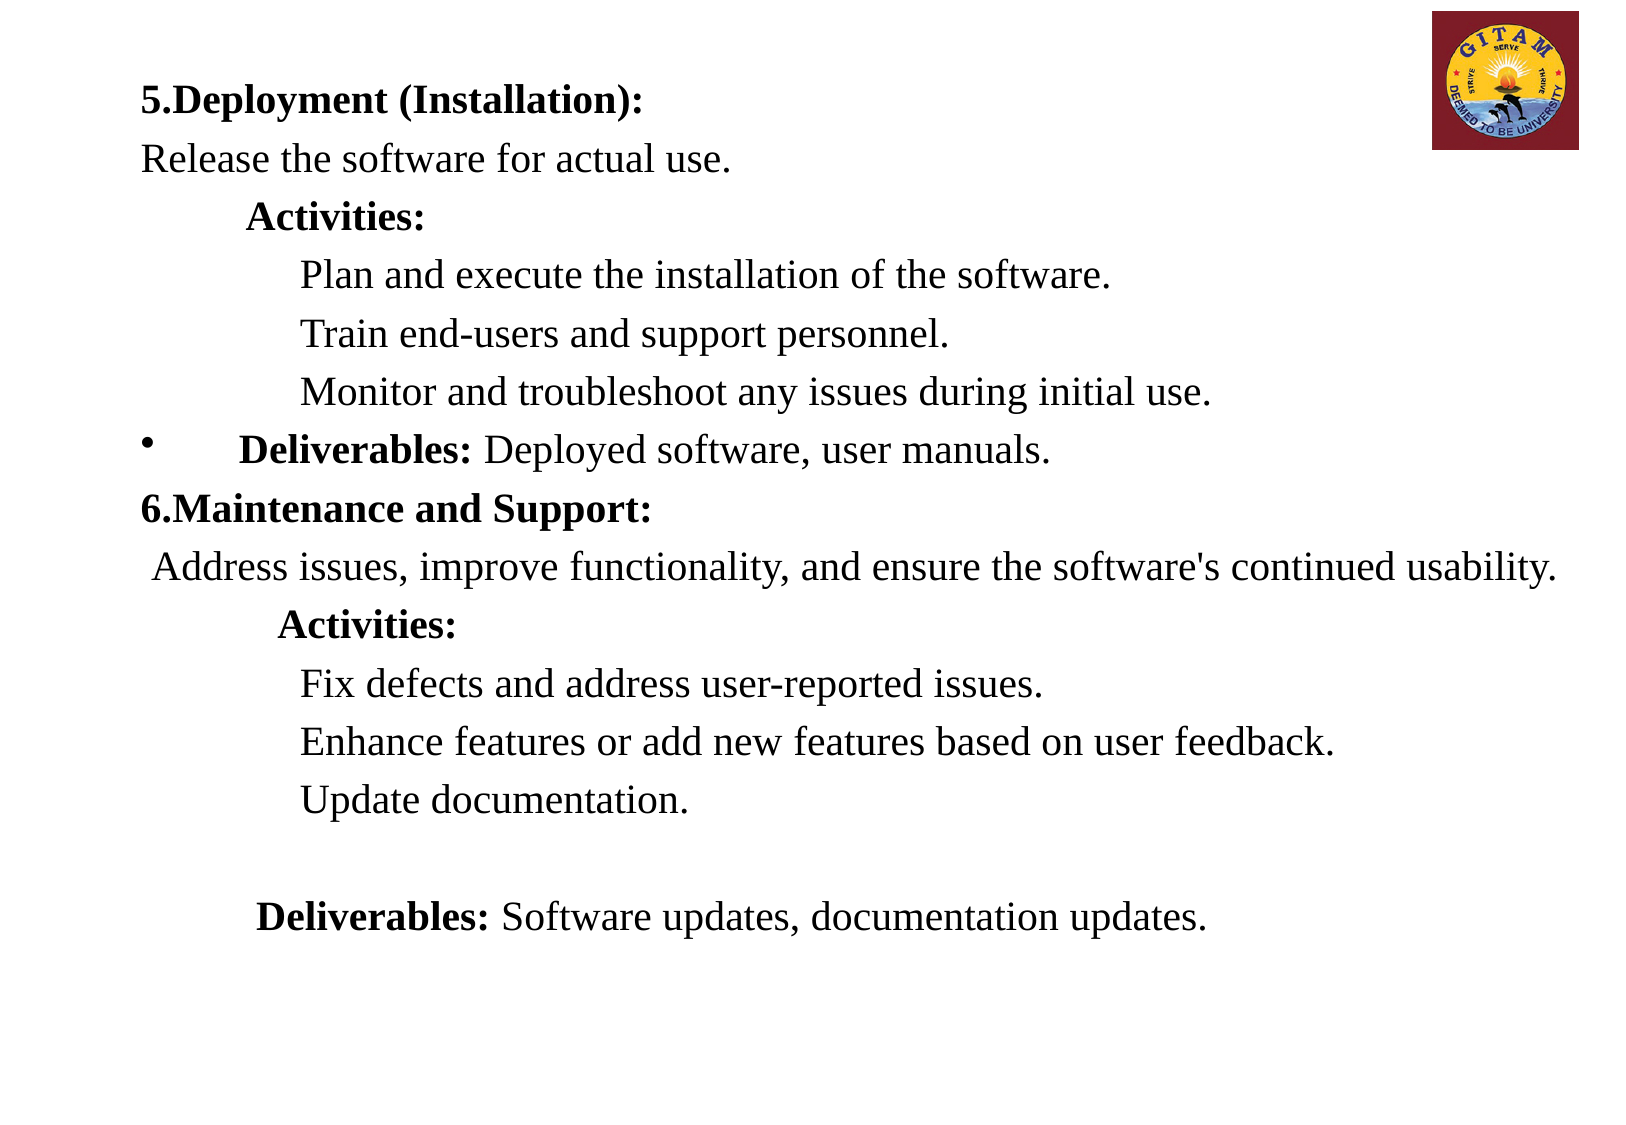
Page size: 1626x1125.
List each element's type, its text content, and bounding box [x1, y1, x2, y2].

list 5.Deployment (Installation): Release the software for actual use. Activities: Plan and execute the installation of the software. Train end-users and support personnel. Monitor and troubleshoot any issues during initial use. Deliverables: Deployed software, user manuals. 6.Maintenance and Support: Address issues, improve functionality, and ensure the software's continued usability. Activities: Fix defects and address user-reported issues. Enhance features or add new features based on user feedback. Update documentation. Deliverables: Software updates, documentation updates. [125, 64, 1594, 1048]
picture [1432, 11, 1579, 150]
